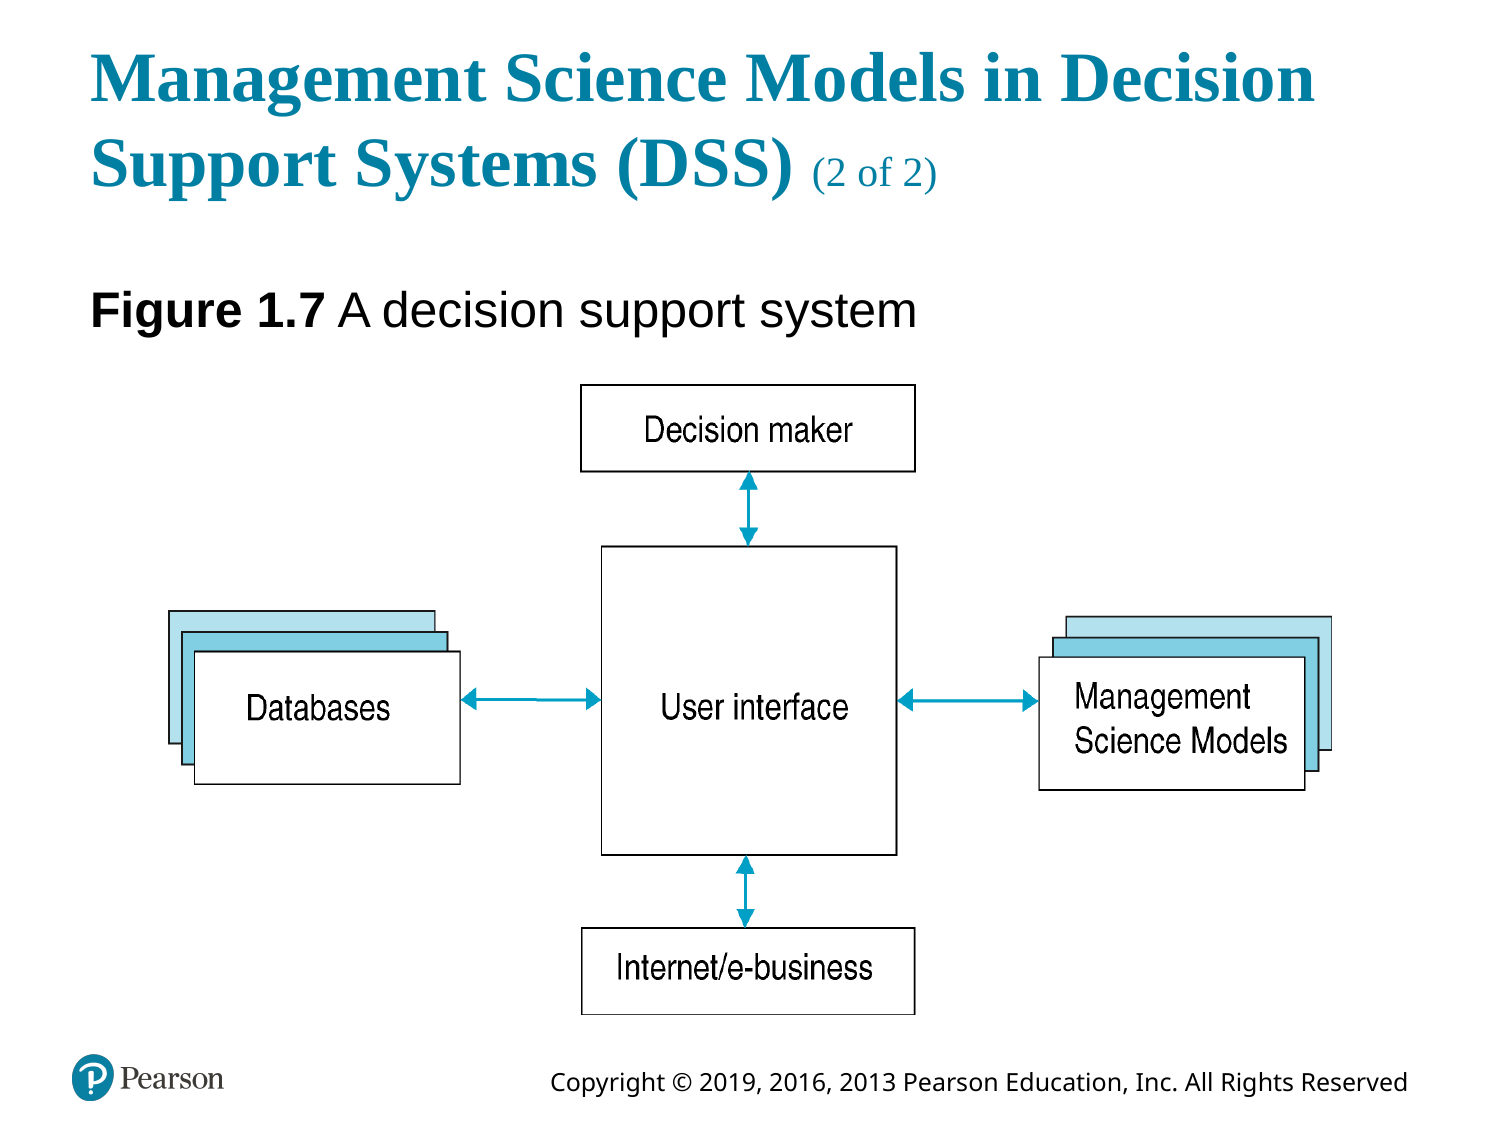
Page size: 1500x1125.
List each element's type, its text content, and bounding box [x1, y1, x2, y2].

picture [168, 384, 1332, 1015]
picture [72, 1054, 88, 1070]
picture [98, 1054, 224, 1101]
list Figure 1.7 A decision support system [75, 262, 1425, 346]
picture [72, 1087, 83, 1101]
picture [80, 1063, 106, 1088]
title Management Science Models in Decision Support Systems (D S S) (2 of 2) [75, 35, 1425, 216]
